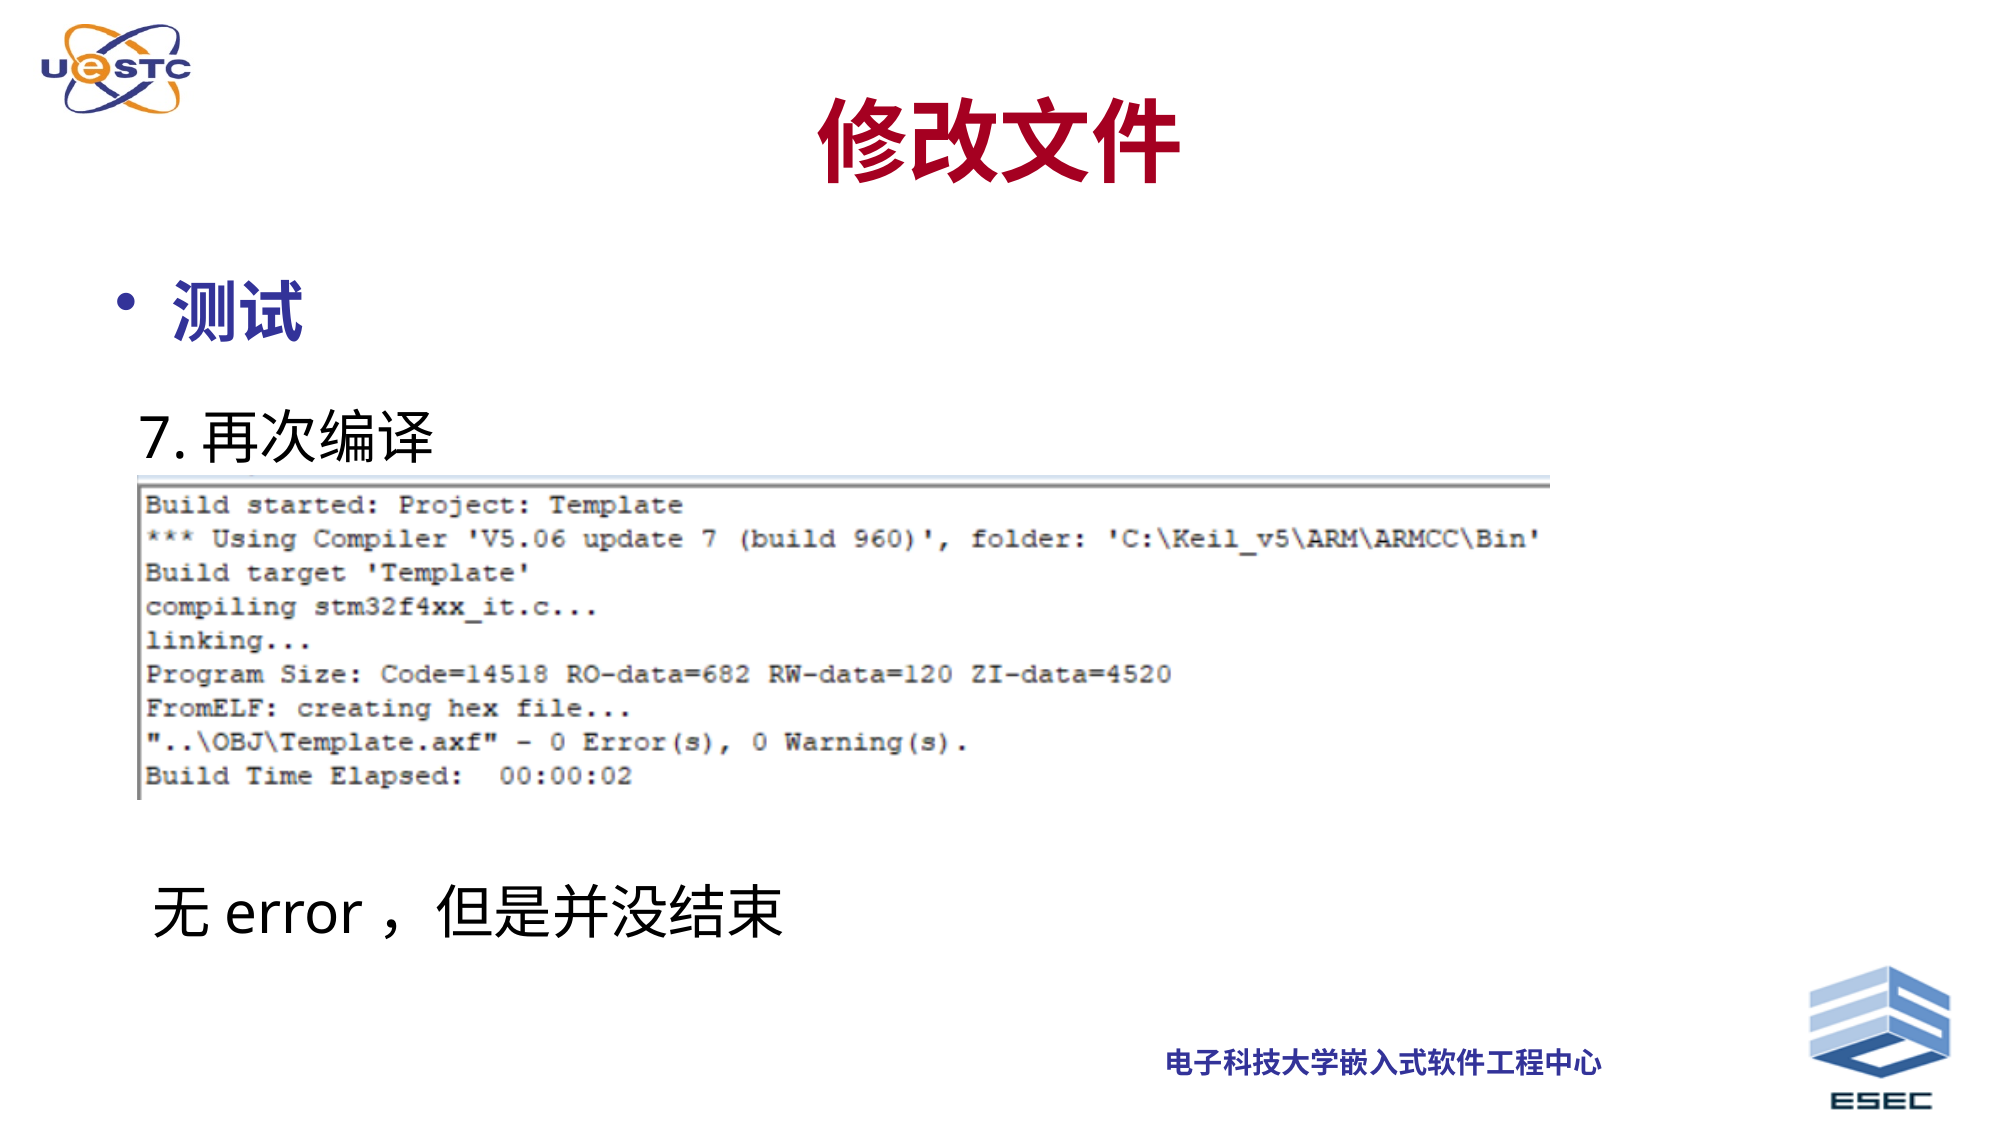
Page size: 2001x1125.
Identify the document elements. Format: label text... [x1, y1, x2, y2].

picture [1766, 949, 2000, 1125]
picture [137, 475, 1551, 800]
list 测试 [99, 262, 1901, 1006]
text_box 7.再次编译 [124, 393, 665, 478]
picture [33, 24, 200, 116]
title 修改文件 [99, 44, 1901, 233]
text_box 无error，但是并没结束 [137, 867, 1169, 953]
